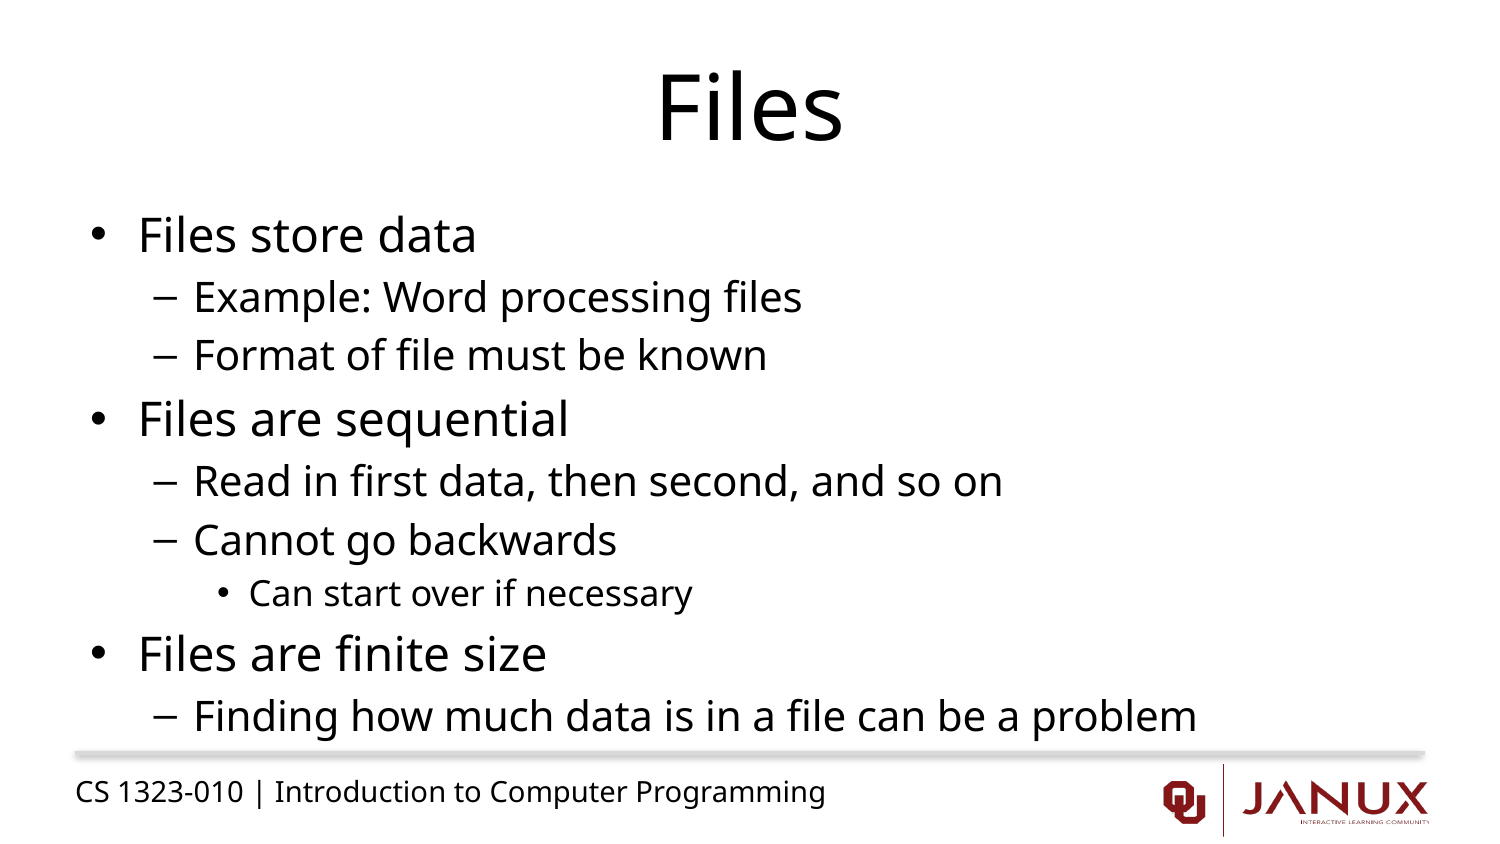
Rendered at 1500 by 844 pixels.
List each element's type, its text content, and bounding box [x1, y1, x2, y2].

title Files [75, 33, 1425, 175]
list Files store data Example: Word processing files Format of file must be known Files are sequential Read in first data, then second, and so on Cannot go backwards Can start over if necessary Files are finite size Finding how much data is in a file can be a problem [75, 196, 1425, 754]
